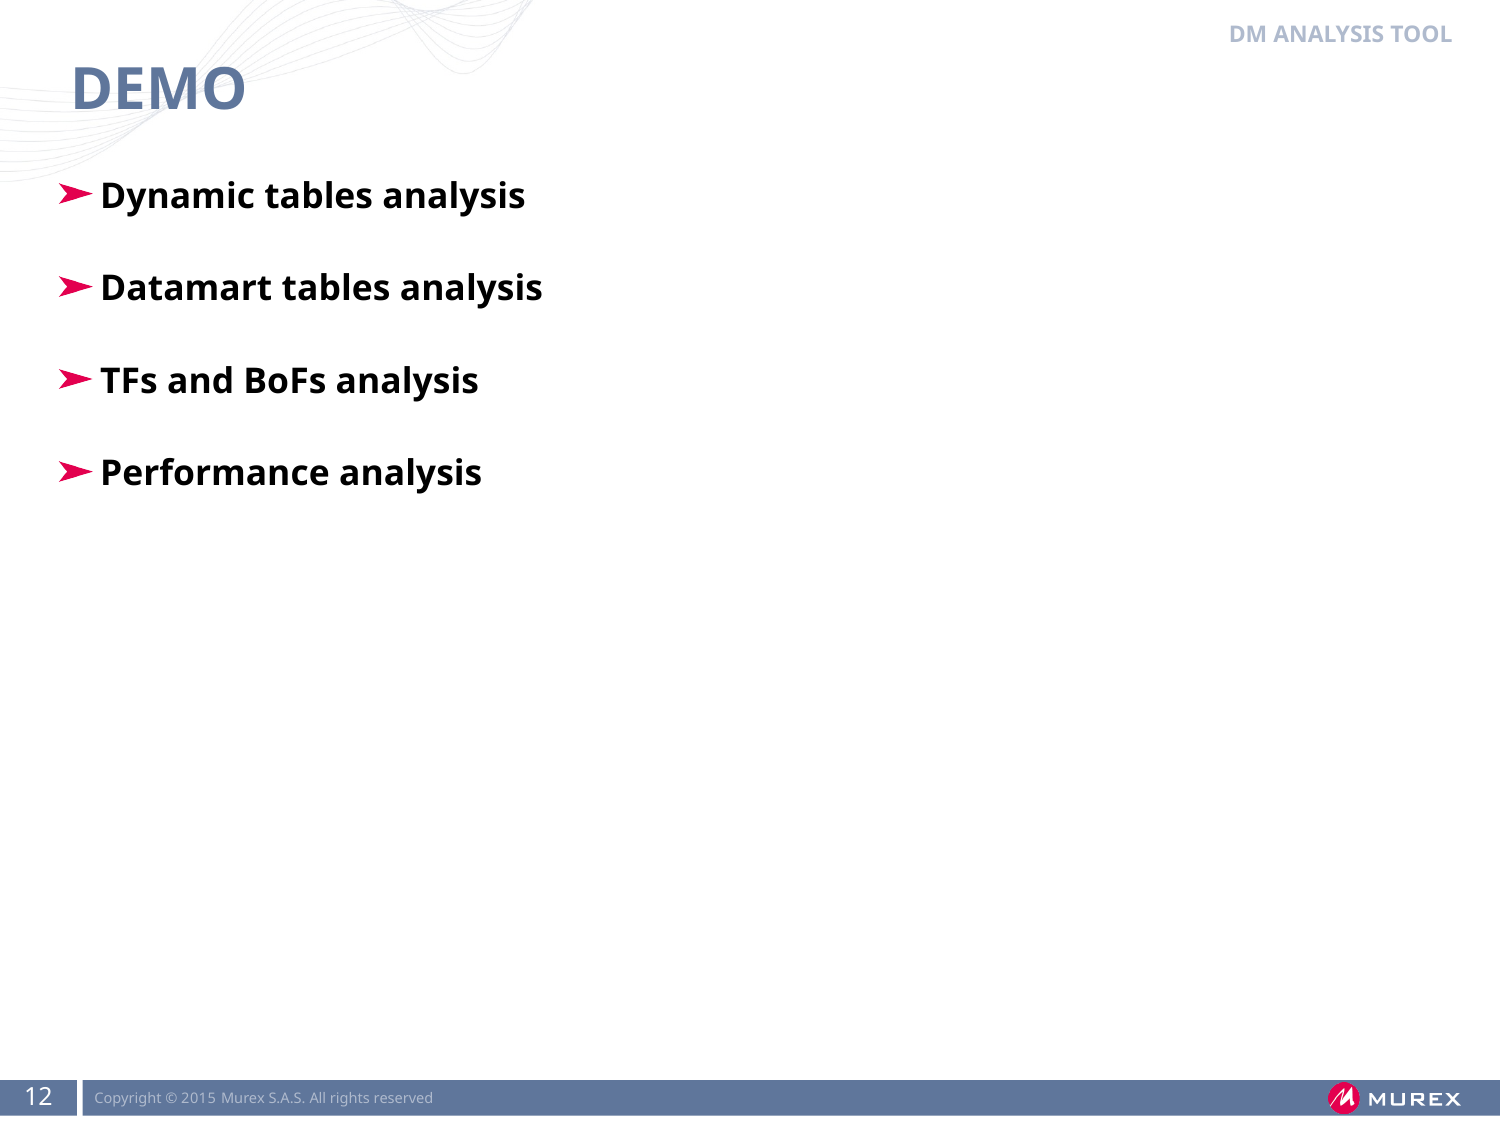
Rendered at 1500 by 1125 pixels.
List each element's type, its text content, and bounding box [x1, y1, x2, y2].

list Dynamic tables analysis Datamart tables analysis TFs and BoFs analysis Performance analysis [53, 172, 1448, 1017]
picture [0, 0, 1500, 1125]
list Dm analysis tool [750, 11, 1459, 55]
picture [1328, 1082, 1461, 1114]
title DEMO [64, 51, 1117, 138]
